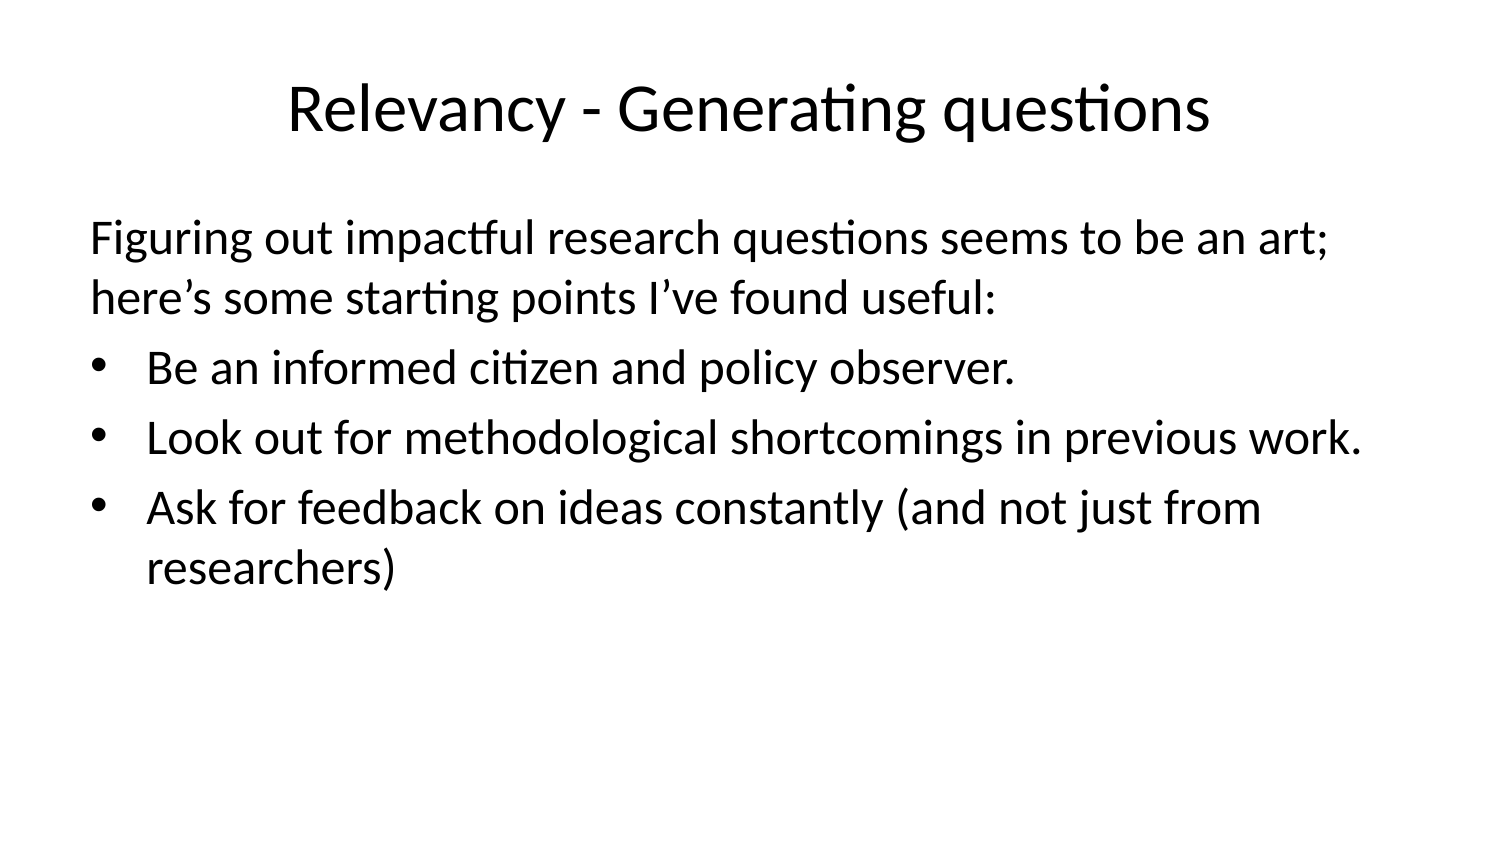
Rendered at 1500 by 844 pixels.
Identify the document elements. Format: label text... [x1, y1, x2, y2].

list Figuring out impactful research questions seems to be an art; here’s some starting points I’ve found useful: Be an informed citizen and policy observer. Look out for methodological shortcomings in previous work. Ask for feedback on ideas constantly (and not just from researchers) [75, 196, 1425, 754]
title Relevancy - Generating questions [75, 33, 1425, 175]
